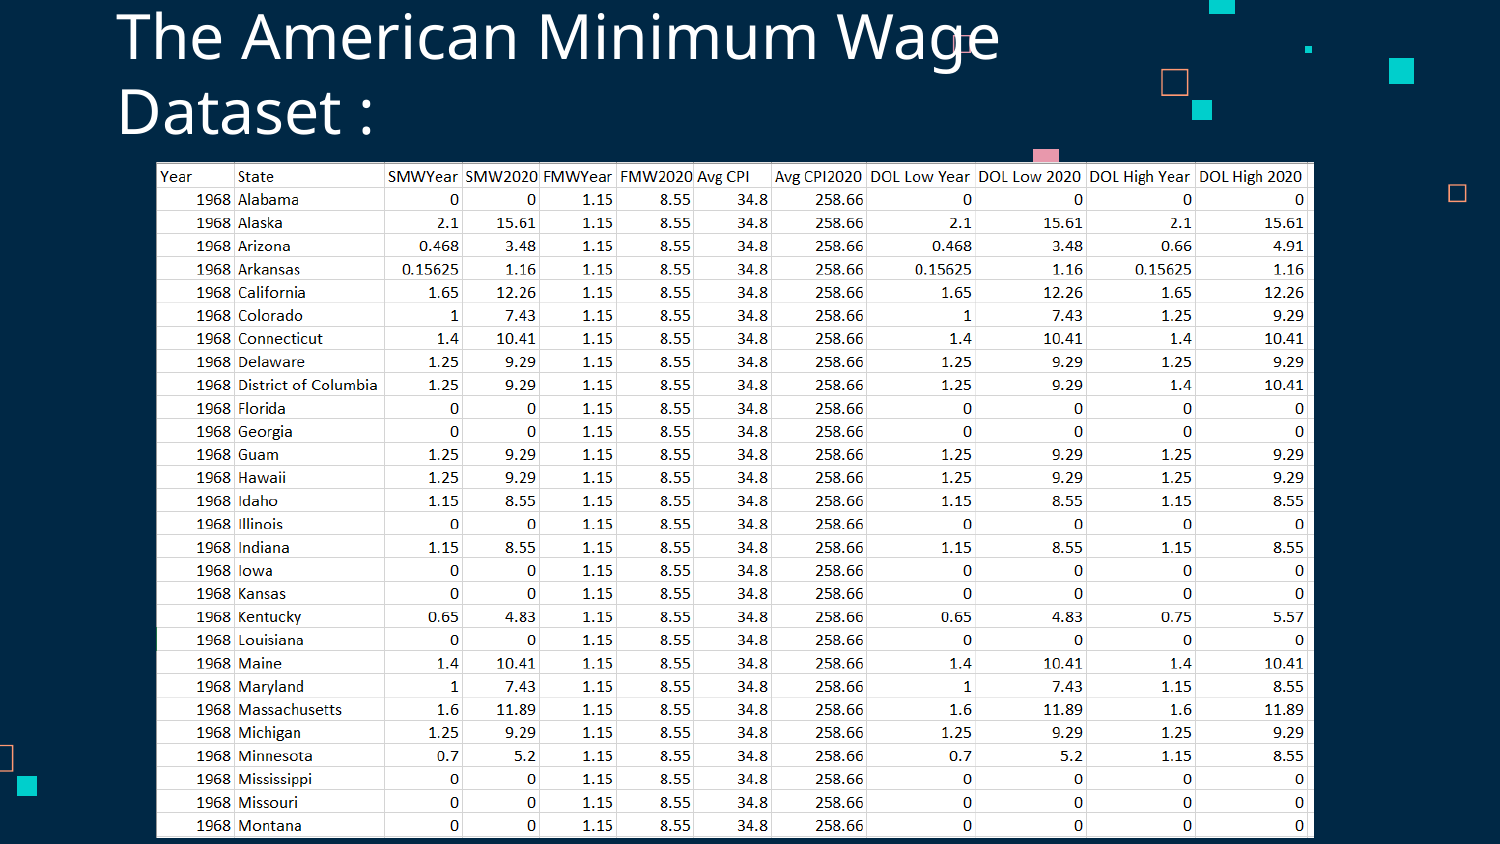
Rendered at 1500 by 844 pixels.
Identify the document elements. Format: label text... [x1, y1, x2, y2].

title The American Minimum Wage Dataset : [101, 67, 1077, 163]
picture [156, 162, 1314, 838]
